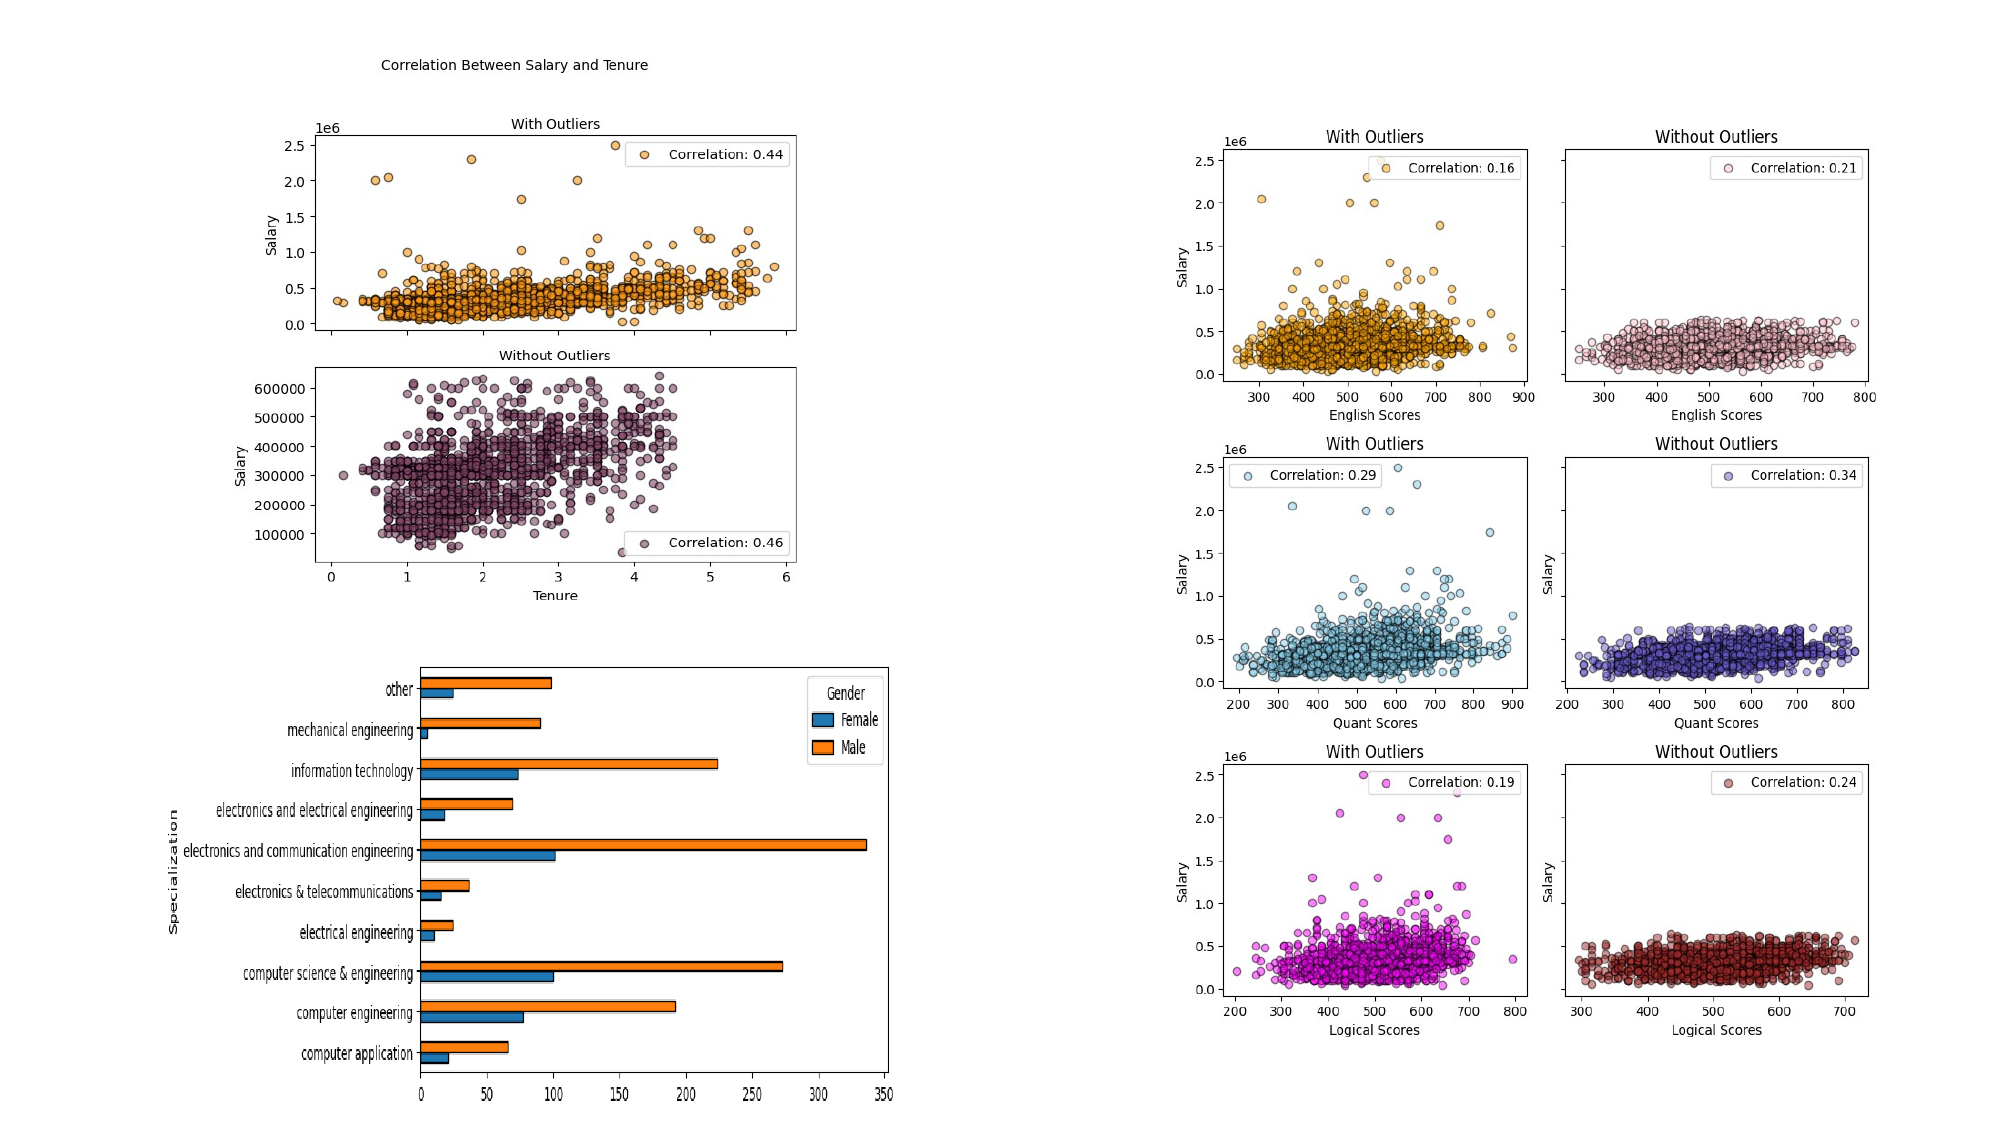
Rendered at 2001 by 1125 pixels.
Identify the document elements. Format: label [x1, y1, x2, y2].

picture [168, 666, 893, 1102]
picture [1176, 129, 1876, 1037]
picture [234, 59, 797, 600]
